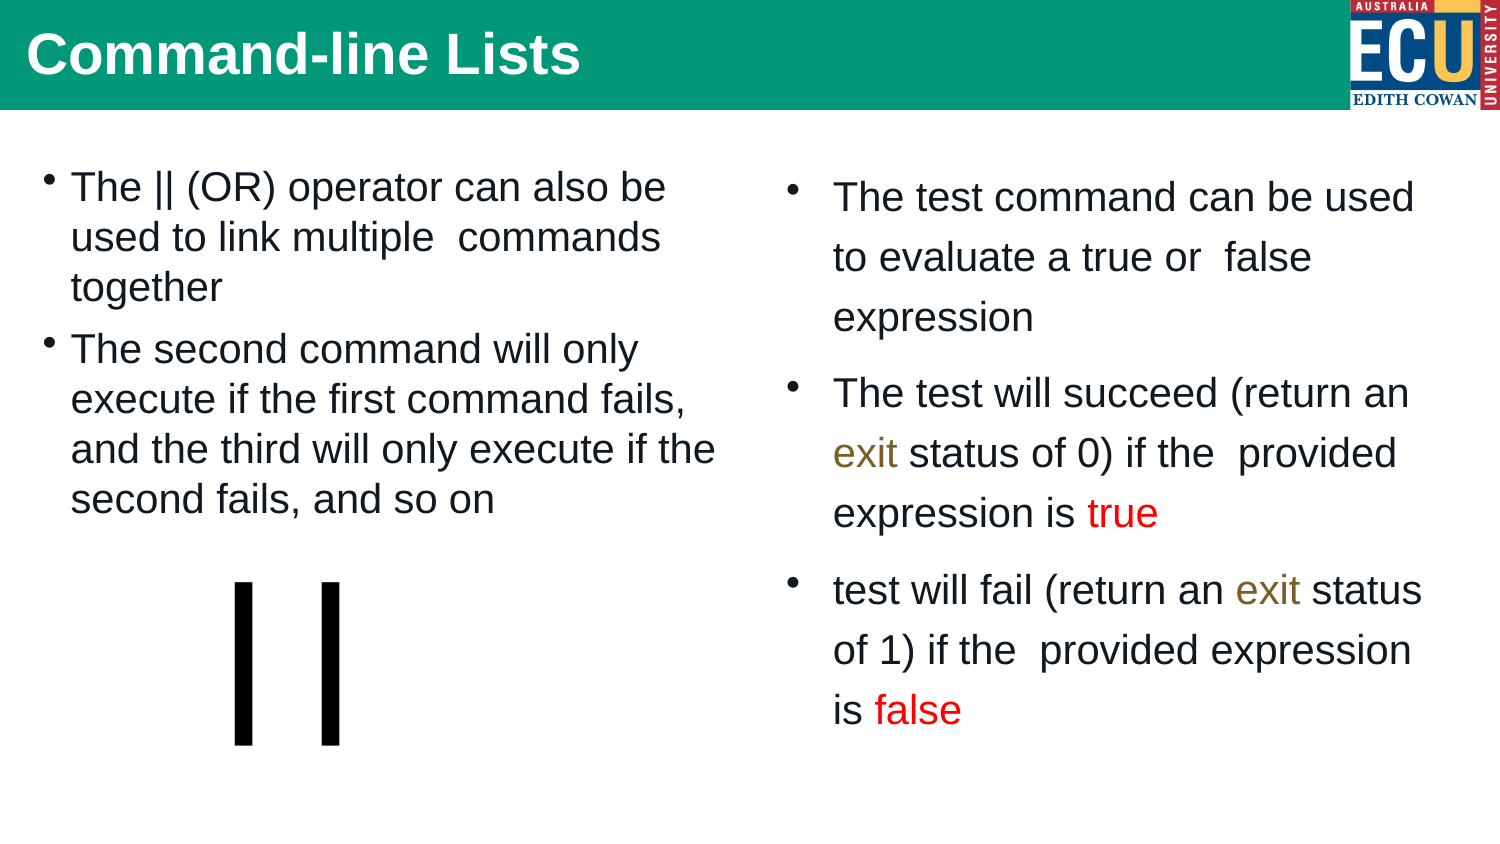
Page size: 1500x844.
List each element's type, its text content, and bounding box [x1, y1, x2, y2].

picture [1351, 0, 1500, 110]
text_box || [185, 525, 390, 761]
text_box The || (OR) operator can also be used to link multiple commands together The second command will only execute if the first command fails, and the third will only execute if the second fails, and so on [40, 155, 750, 523]
text_box The test command can be used to evaluate a true or false expression The test will succeed (return an exit status of 0) if the provided expression is true test will fail (return an exit status of 1) if the provided expression is false [783, 155, 1460, 733]
title Command-line Lists [24, 13, 1143, 157]
